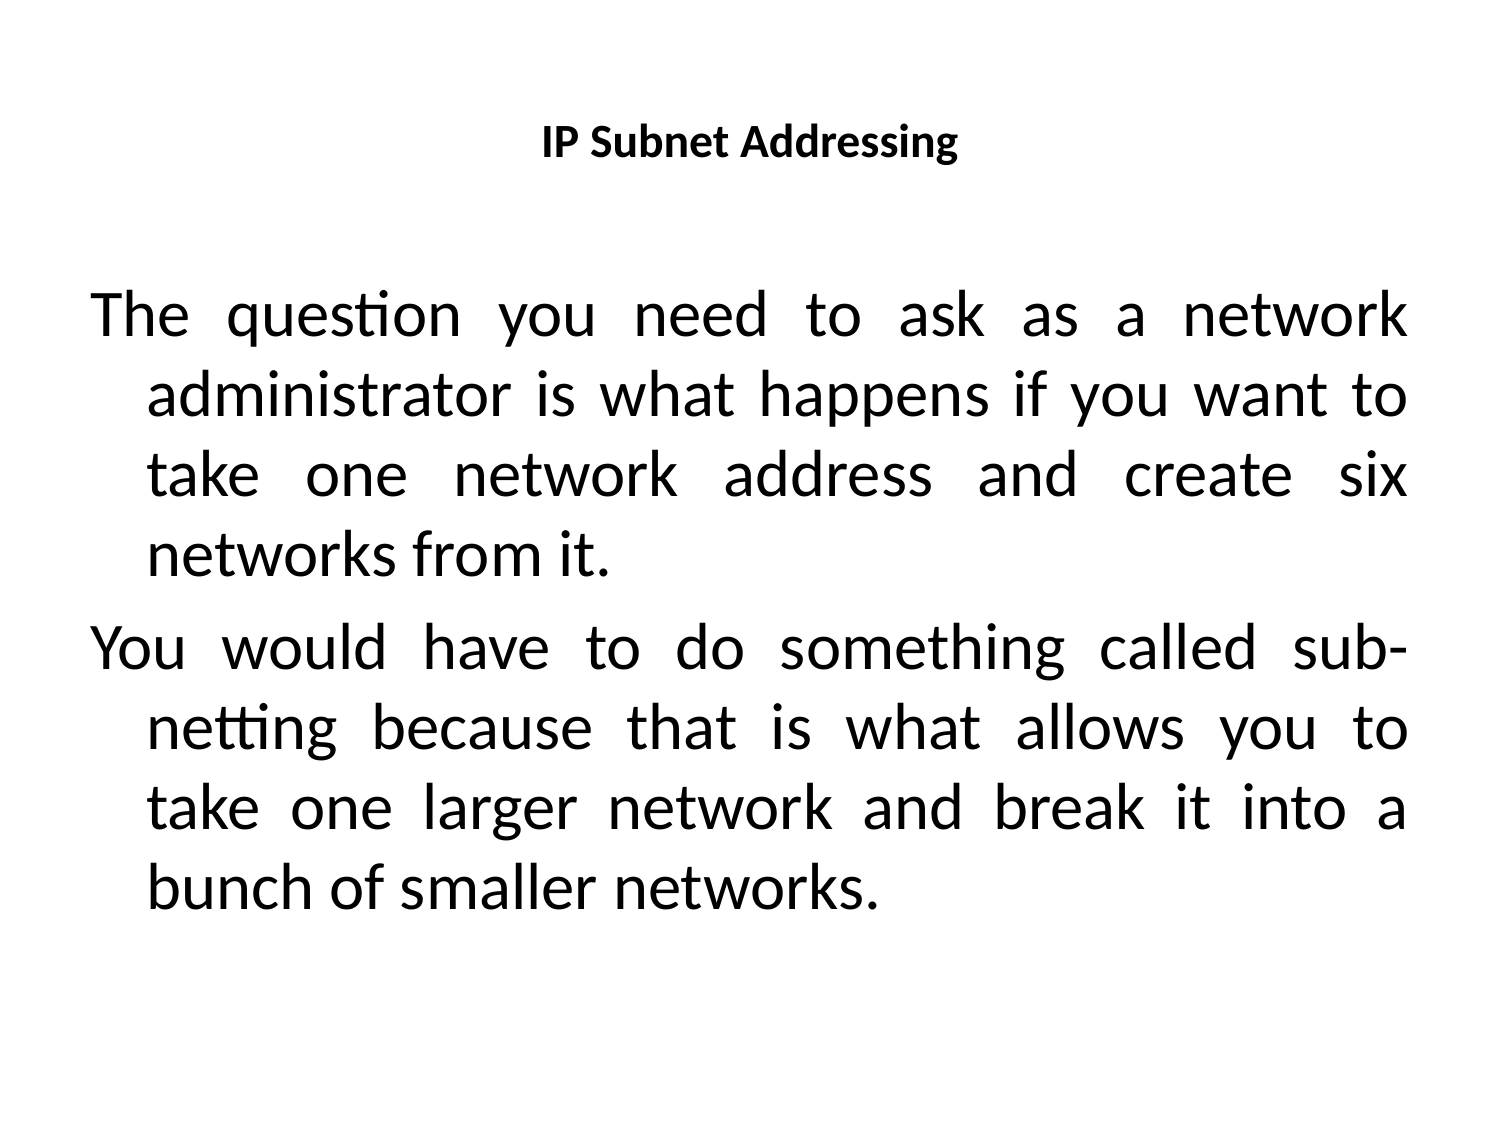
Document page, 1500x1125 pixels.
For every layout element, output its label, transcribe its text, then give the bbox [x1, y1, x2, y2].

title IP Subnet Addressing [75, 45, 1425, 233]
list The question you need to ask as a network administrator is what happens if you want to take one network address and create six networks from it. You would have to do something called sub-netting because that is what allows you to take one larger network and break it into a bunch of smaller networks. [75, 262, 1425, 1005]
